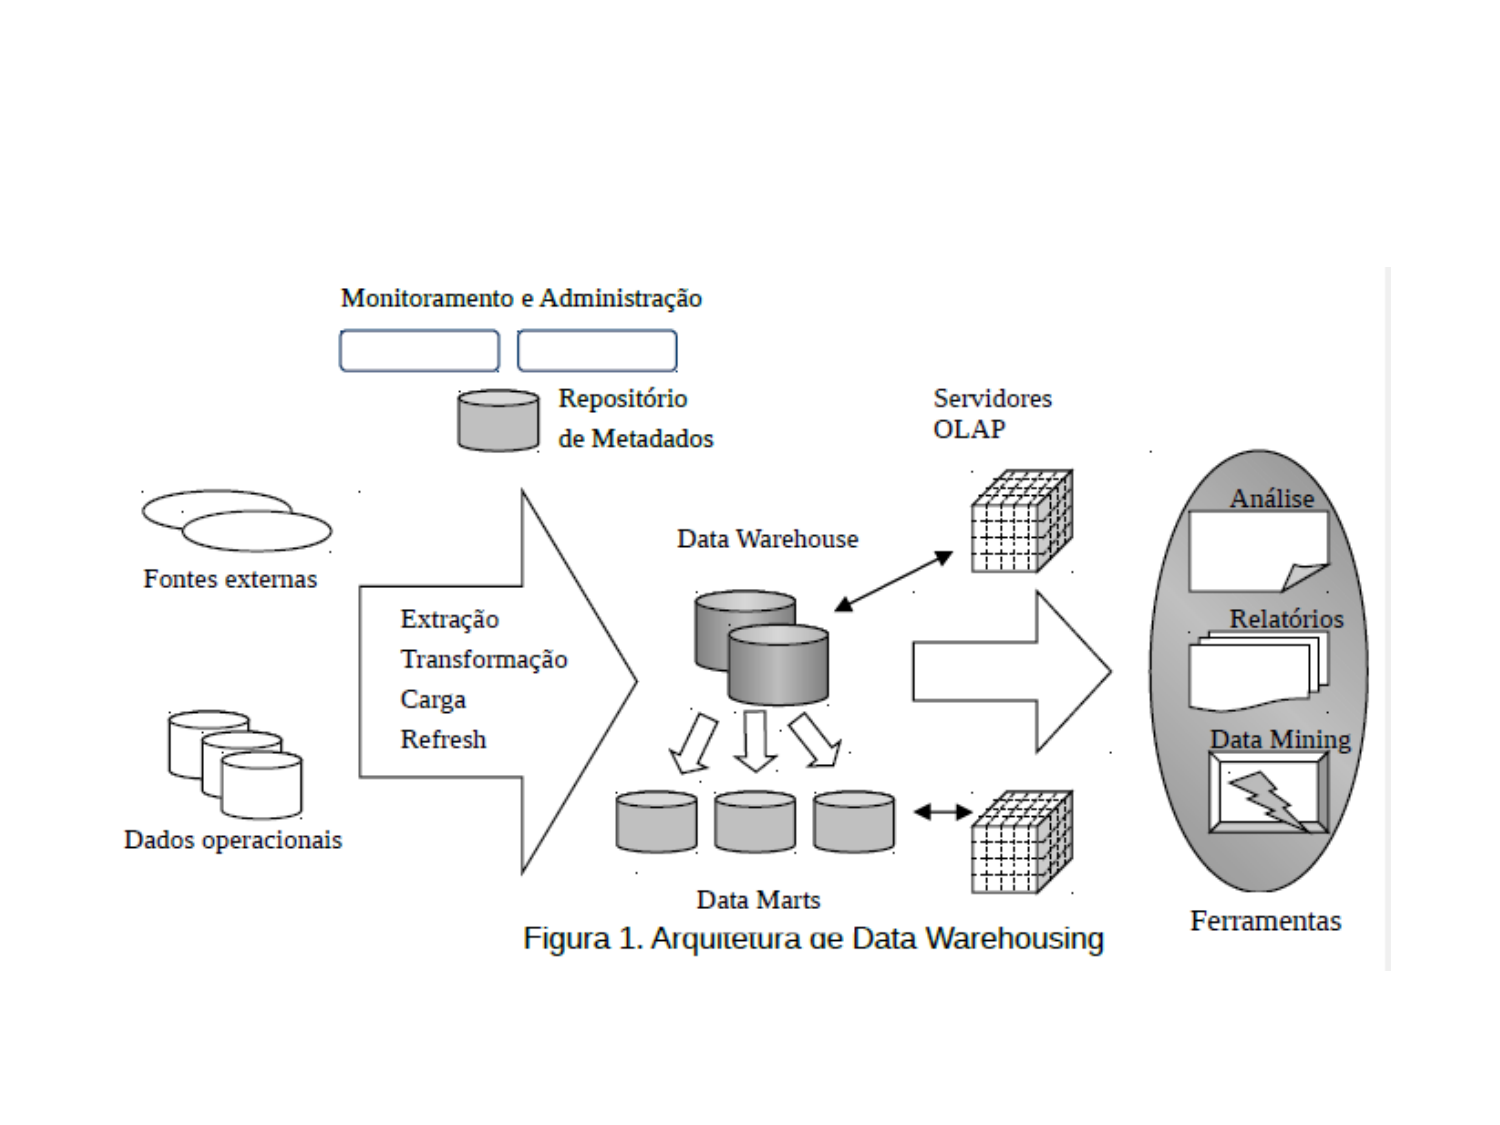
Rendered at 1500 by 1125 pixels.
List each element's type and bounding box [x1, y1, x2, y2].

list [100, 266, 1391, 971]
